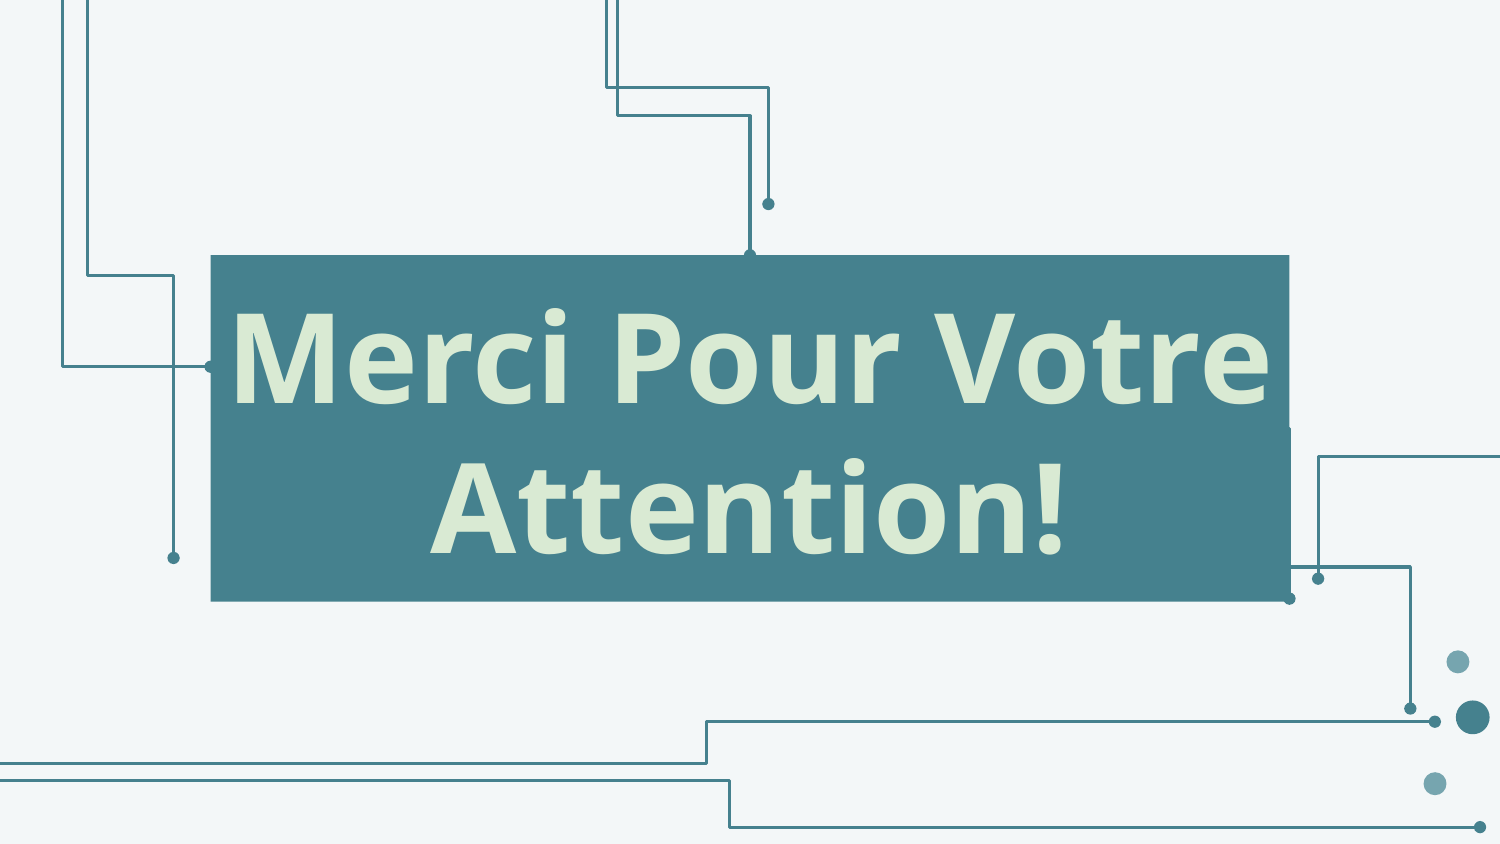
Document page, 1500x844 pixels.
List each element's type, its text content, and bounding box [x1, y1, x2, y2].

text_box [570, 6, 805, 169]
title Merci Pour Votre Attention! [210, 255, 1290, 602]
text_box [544, 49, 824, 182]
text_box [1009, 307, 1152, 844]
